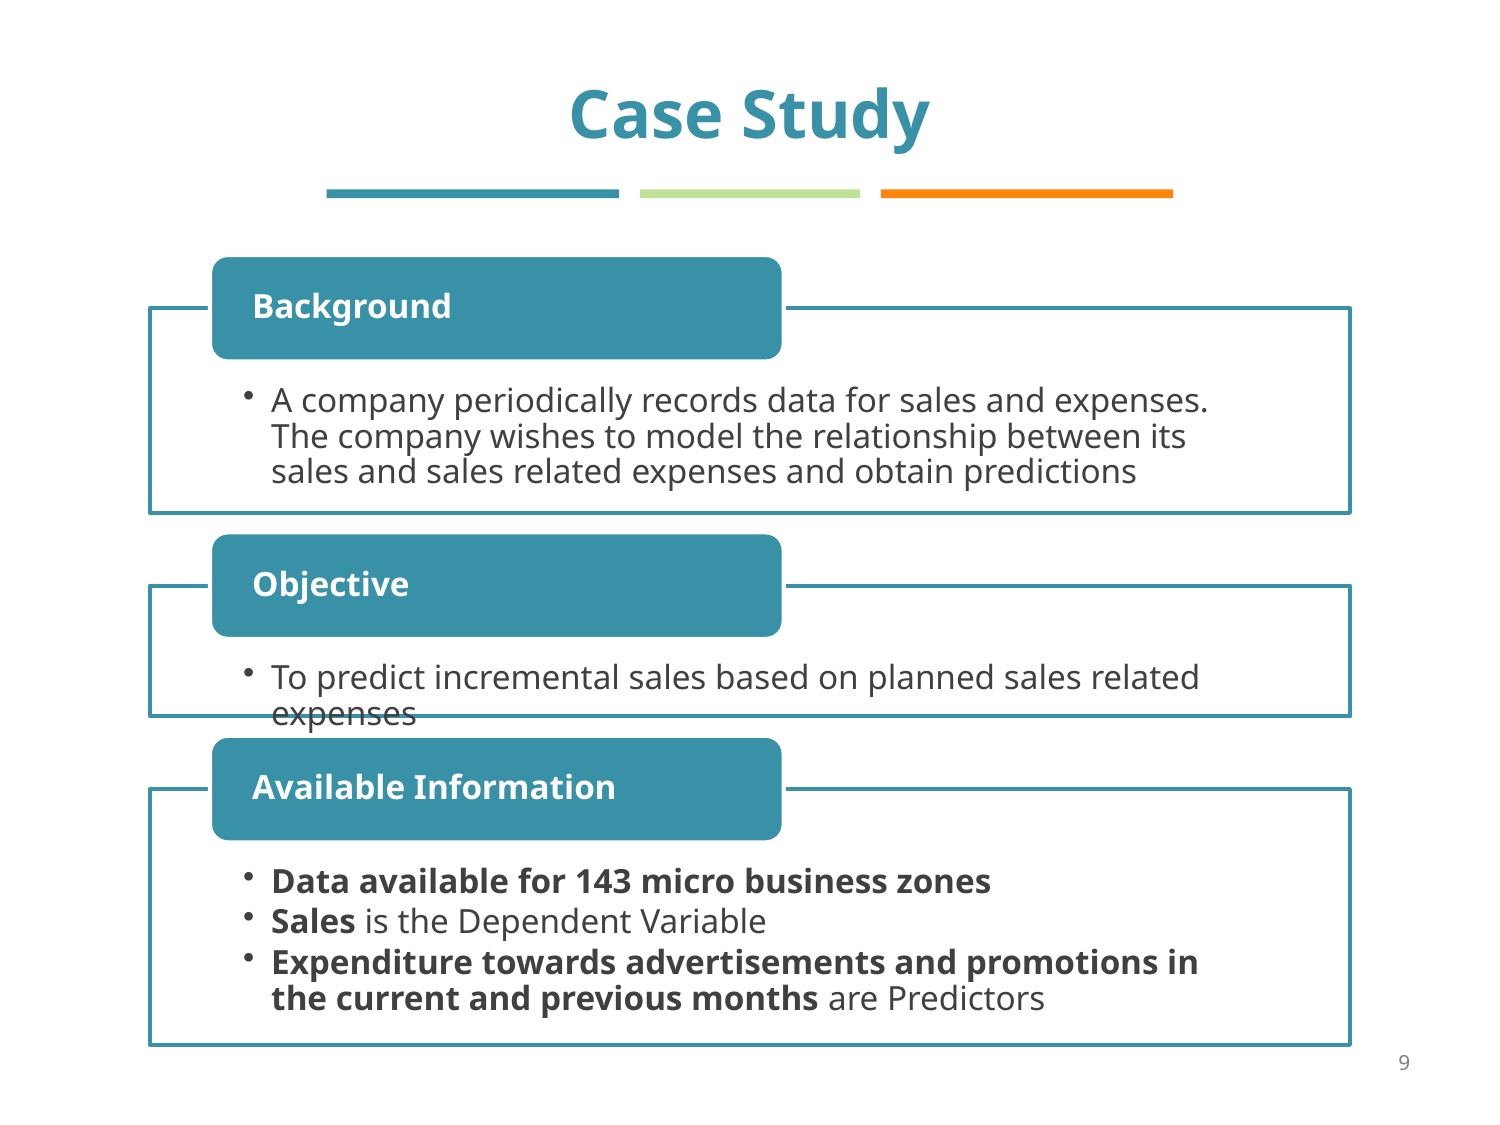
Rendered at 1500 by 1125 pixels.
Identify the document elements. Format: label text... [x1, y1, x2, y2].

title Case Study [75, 44, 1425, 178]
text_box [326, 189, 1174, 199]
slide_number 9 [1074, 1024, 1425, 1103]
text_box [149, 249, 1351, 1051]
